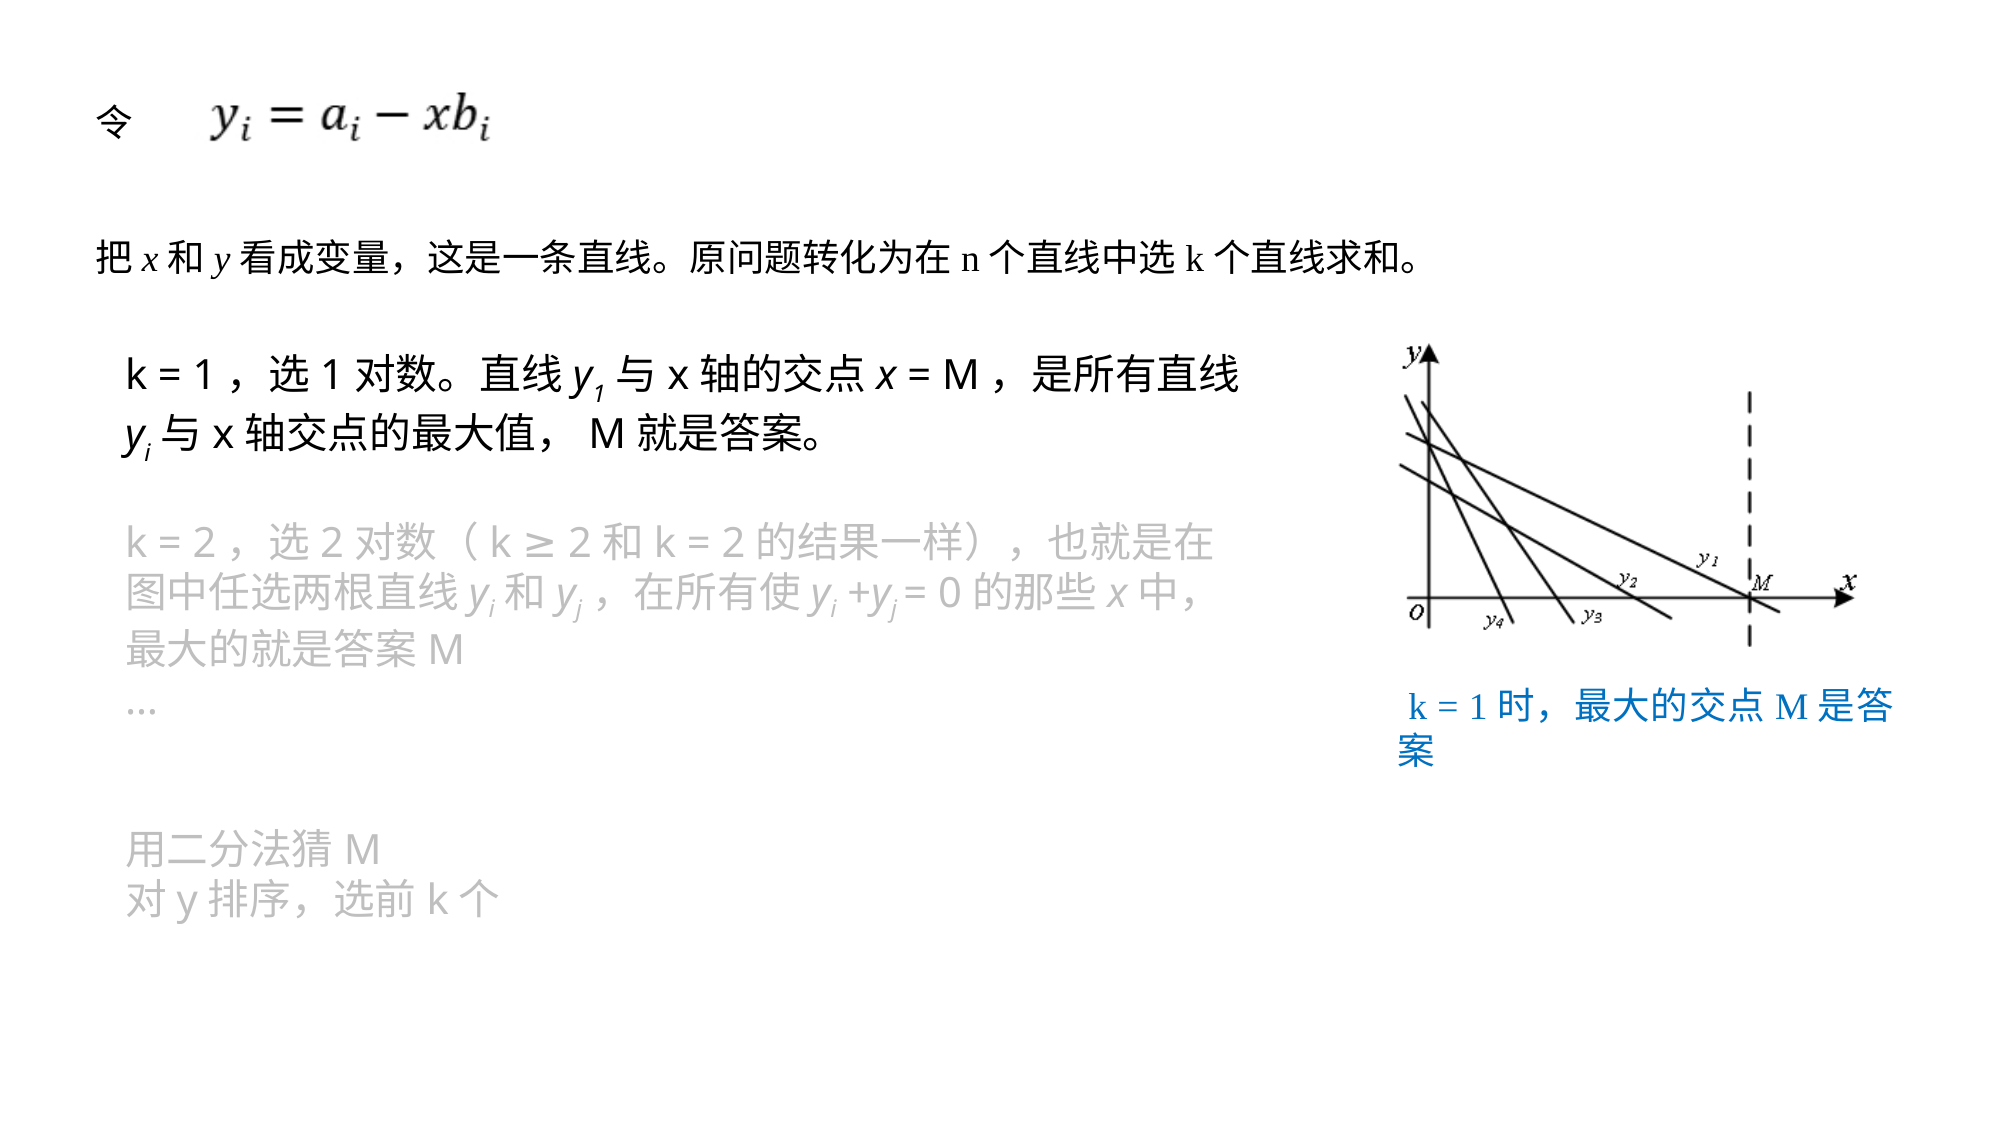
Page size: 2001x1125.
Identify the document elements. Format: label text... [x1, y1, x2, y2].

text_box k = 1，选1对数。直线y1与x轴的交点x = M，是所有直线yi与x轴交点的最大值，M就是答案。 k = 2，选2对数（k ≥ 2和k = 2的结果一样），也就是在图中任选两根直线yi和yj，在所有使yi +yj = 0的那些x中，最大的就是答案M … 用二分法猜M 对y排序，选前k个 [109, 340, 1268, 981]
picture [107, 54, 492, 170]
text_box k = 1时，最大的交点M是答案 [1383, 674, 1909, 735]
picture [1356, 314, 1901, 655]
text_box 令 把x和y看成变量，这是一条直线。原问题转化为在n个直线中选k个直线求和。 [80, 90, 1454, 286]
